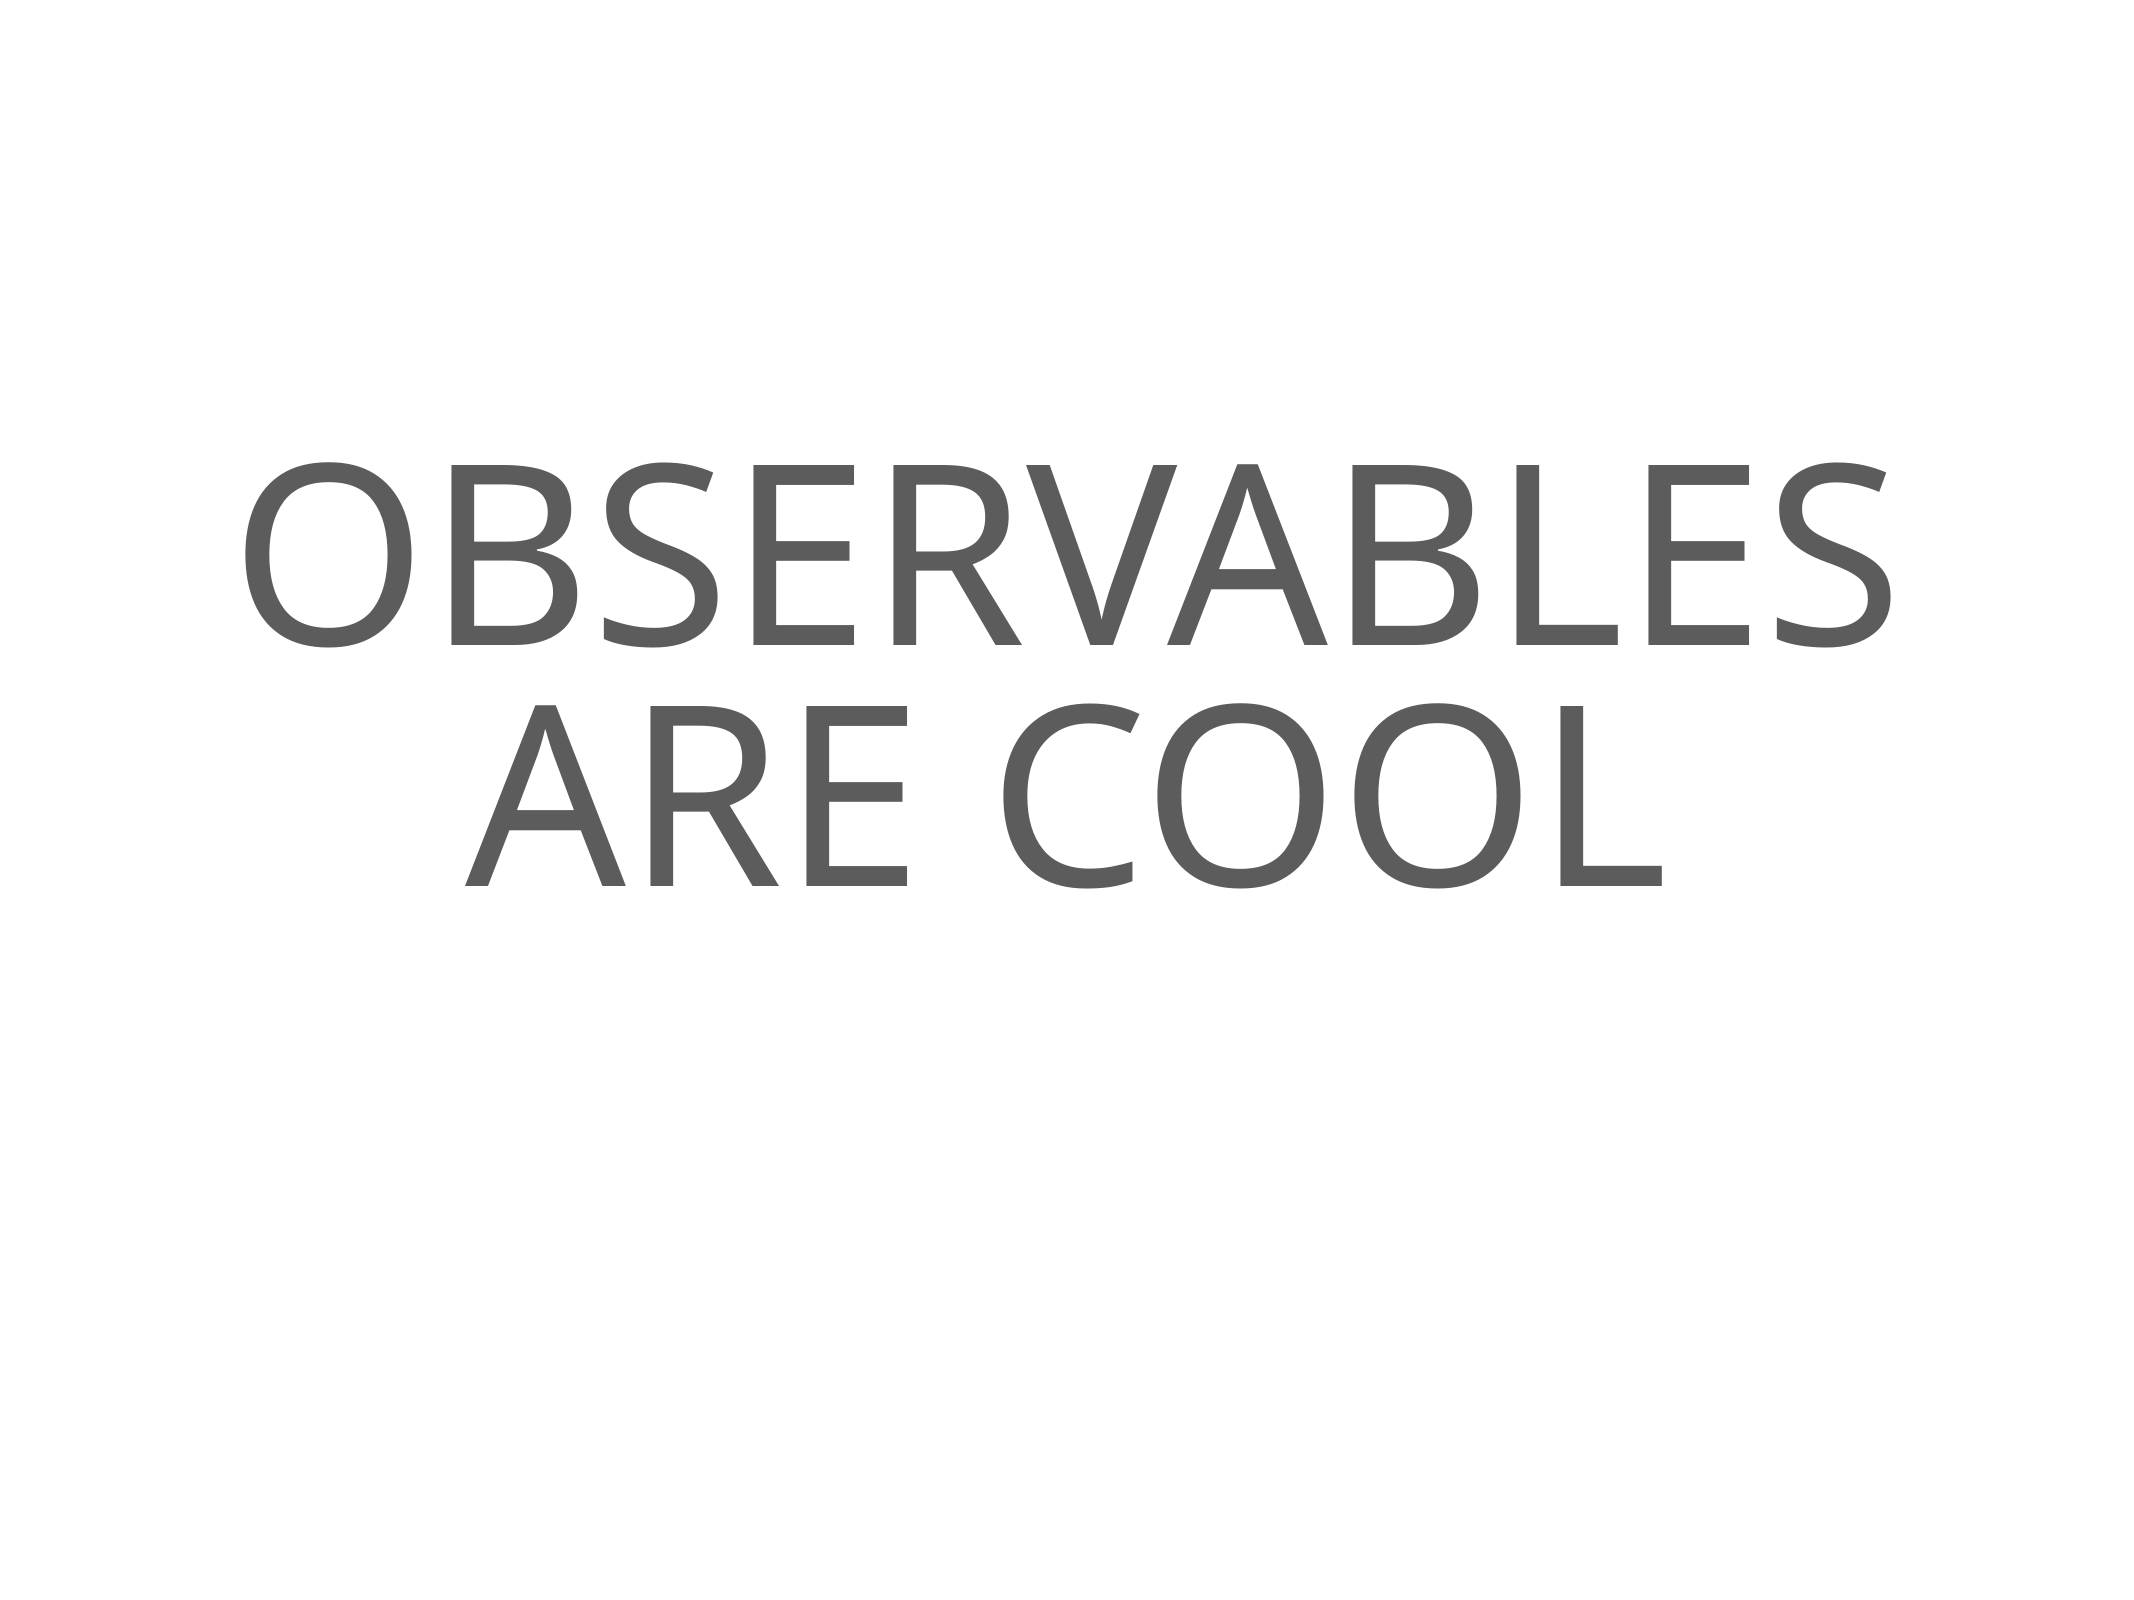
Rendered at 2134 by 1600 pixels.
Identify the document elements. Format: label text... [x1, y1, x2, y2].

title Observables Are Cool [93, 93, 2041, 945]
